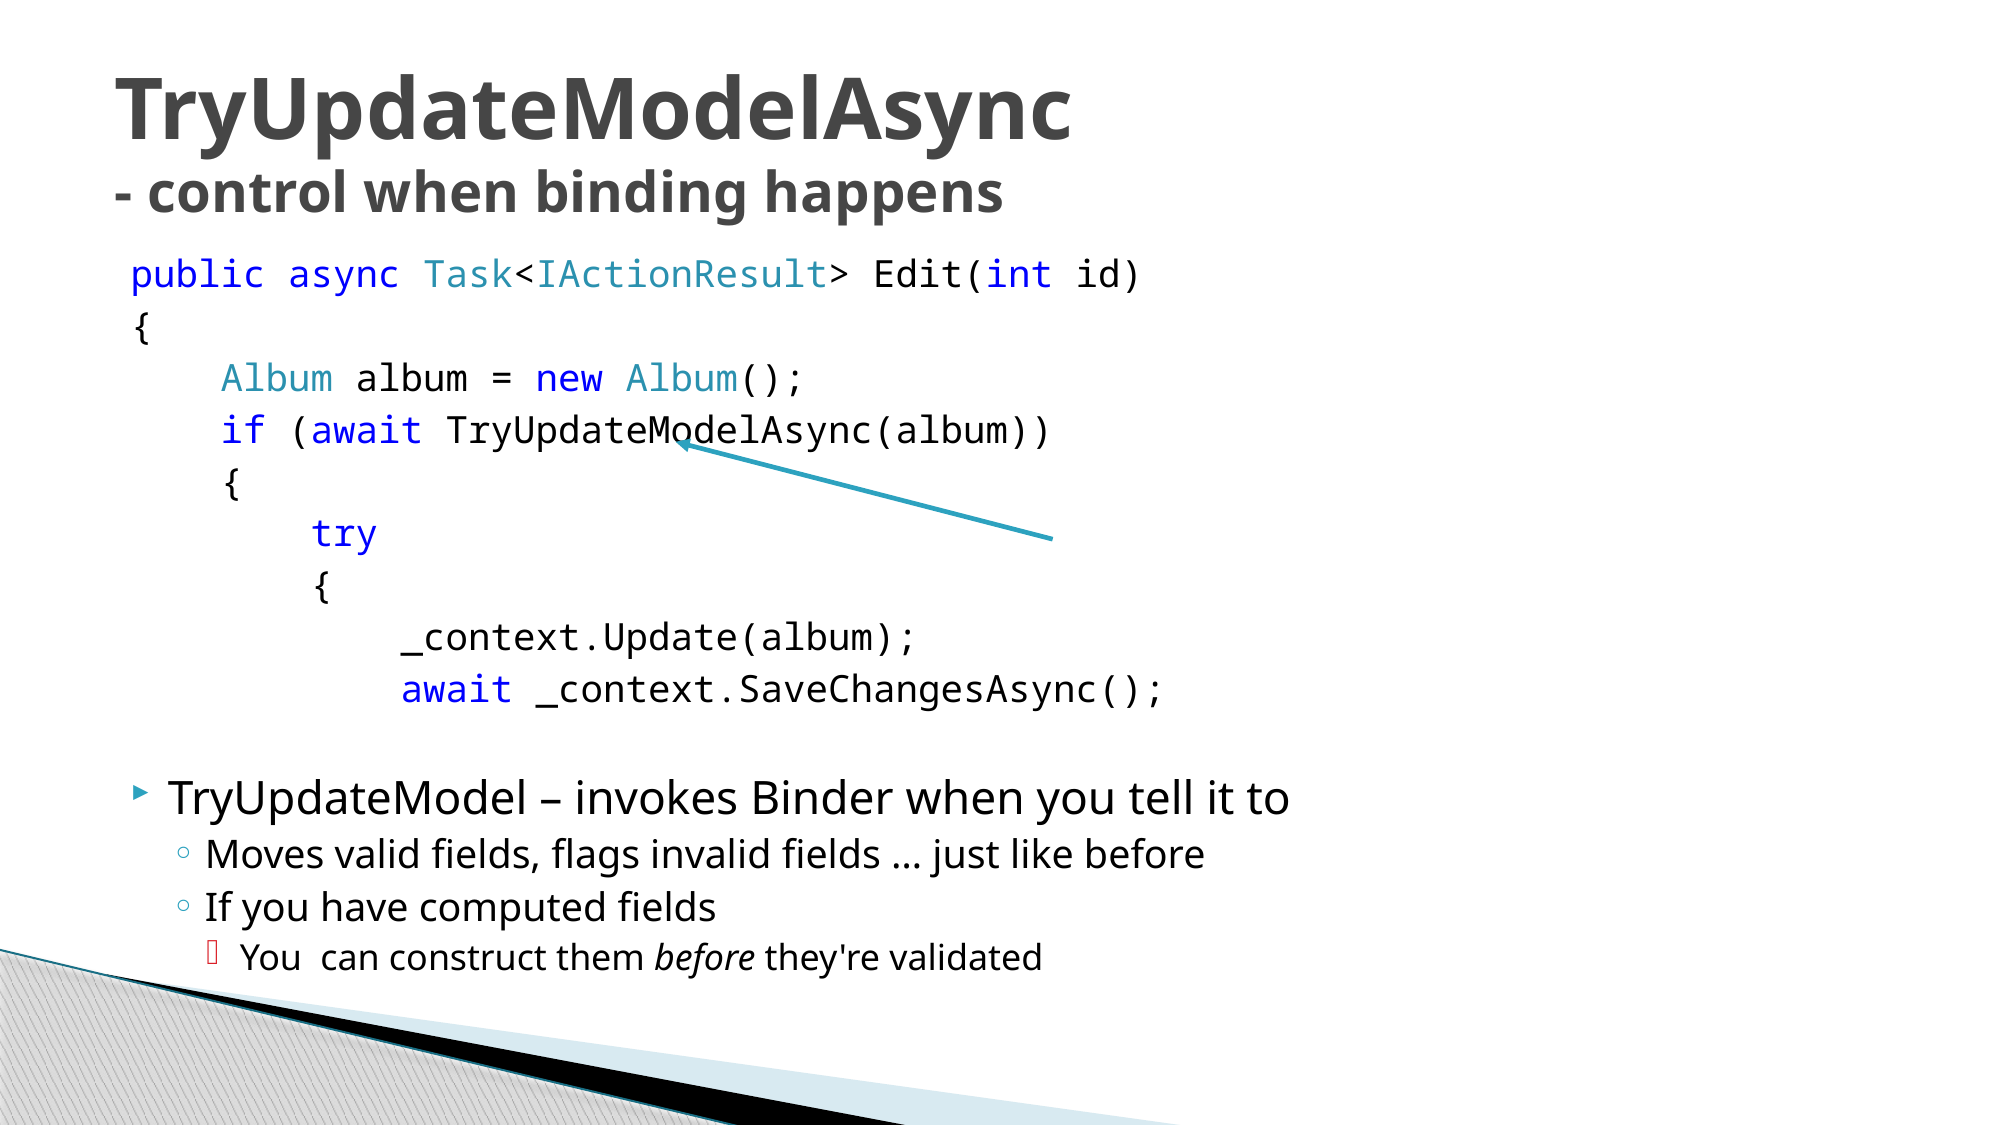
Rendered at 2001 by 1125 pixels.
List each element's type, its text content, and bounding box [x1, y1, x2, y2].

title TryUpdateModelAsync - control when binding happens [99, 45, 1900, 233]
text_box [675, 441, 1053, 540]
list public async Task<IActionResult> Edit(int id) { Album album = new Album(); if (await TryUpdateModelAsync(album)) { try { _context.Update(album); await _context.SaveChangesAsync(); TryUpdateModel – invokes Binder when you tell it to Moves valid fields, flags invalid fields … just like before If you have computed fields You can construct them before they're validated [99, 243, 1900, 986]
